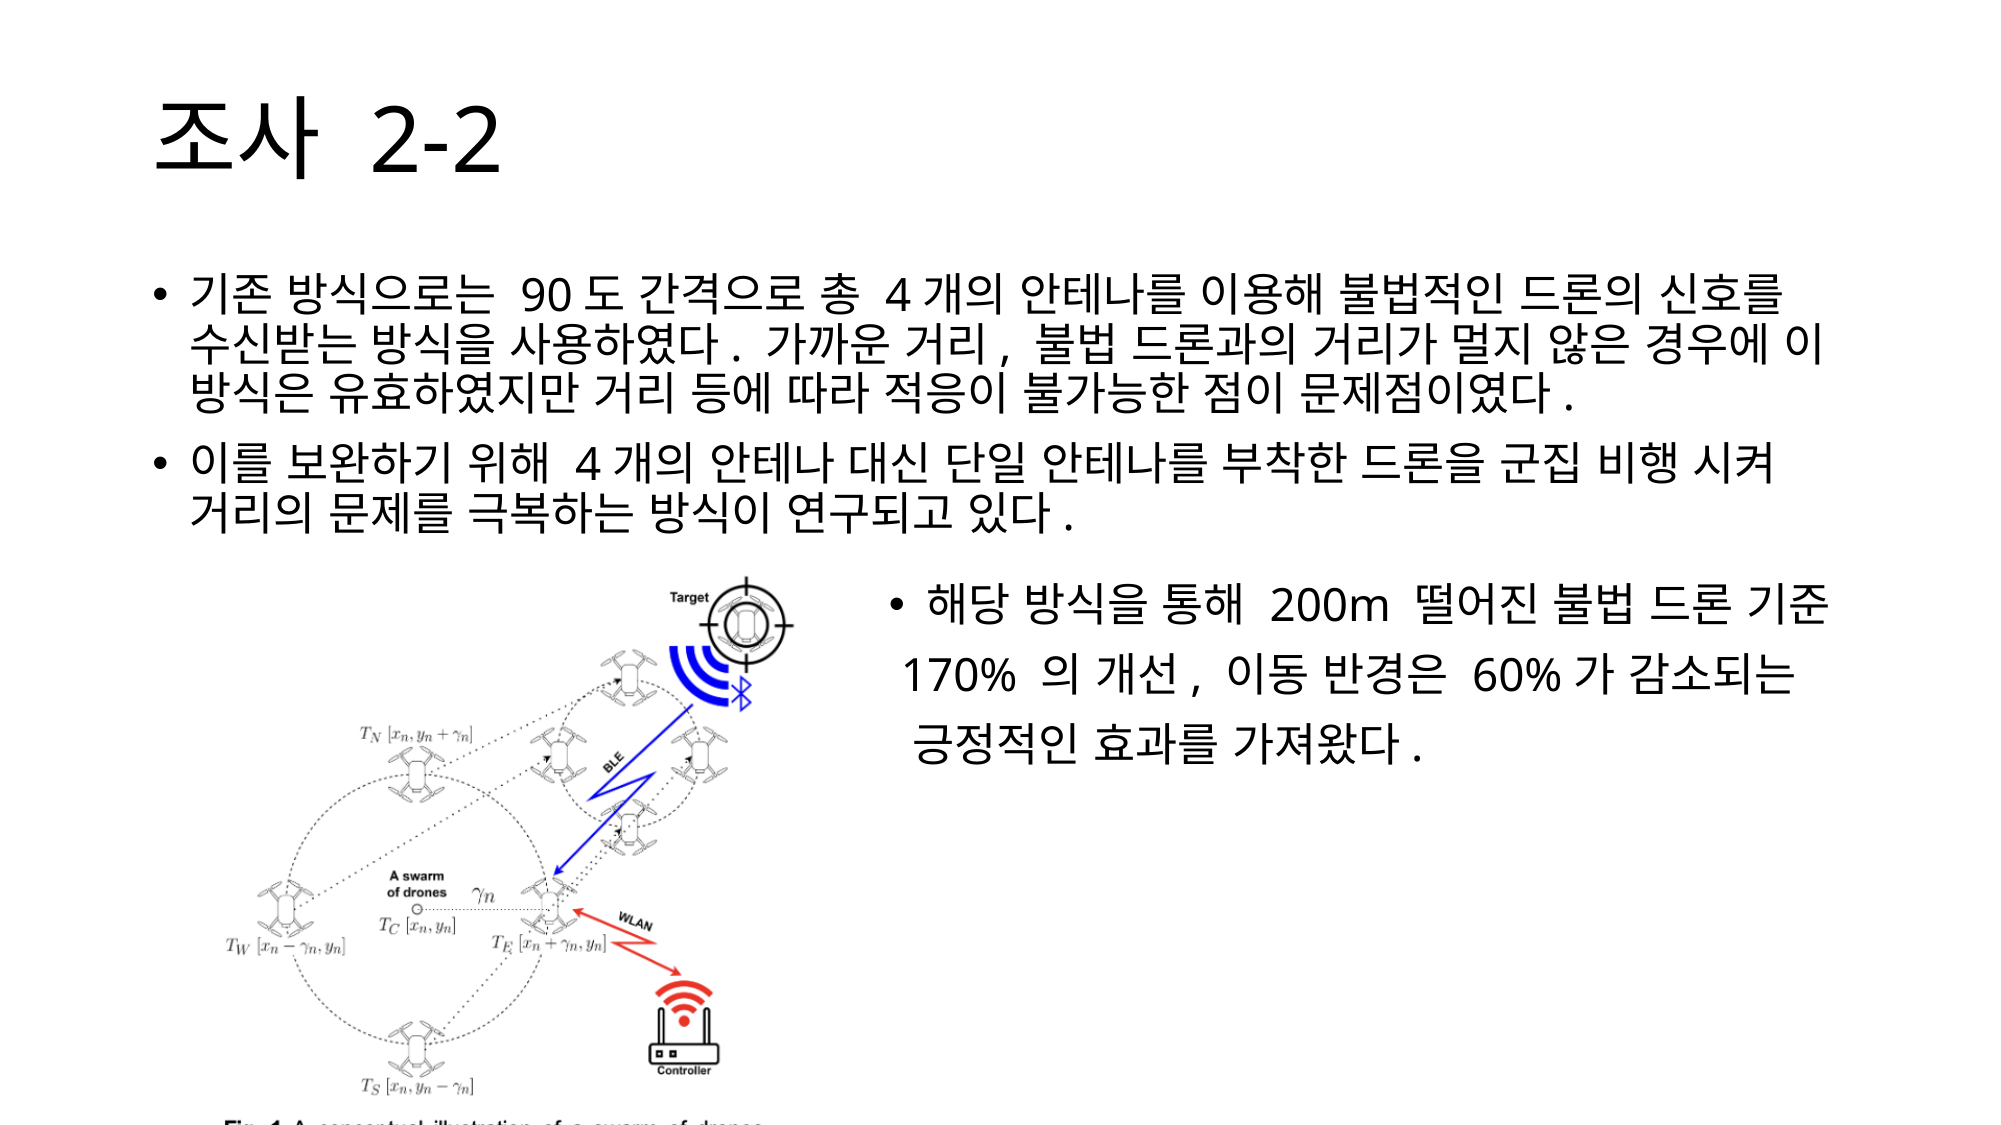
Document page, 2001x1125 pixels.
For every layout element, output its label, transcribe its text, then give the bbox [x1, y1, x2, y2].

title 조사 2-2 [137, 34, 1863, 253]
list 기존 방식으로는 90도 간격으로 총 4개의 안테나를 이용해 불법적인 드론의 신호를 수신받는 방식을 사용하였다. 가까운 거리, 불법 드론과의 거리가 멀지 않은 경우에 이 방식은 유효하였지만 거리 등에 따라 적응이 불가능한 점이 문제점이였다. 이를 보완하기 위해 4개의 안테나 대신 단일 안테나를 부착한 드론을 군집 비행 시켜 거리의 문제를 극복하는 방식이 연구되고 있다. [137, 264, 1863, 817]
text_box 해당 방식을 통해 200m 떨어진 불법 드론 기준 170% 의 개선, 이동 반경은 60%가 감소되는 긍정적인 효과를 가져왔다. [873, 574, 2000, 1125]
picture [198, 573, 803, 1125]
